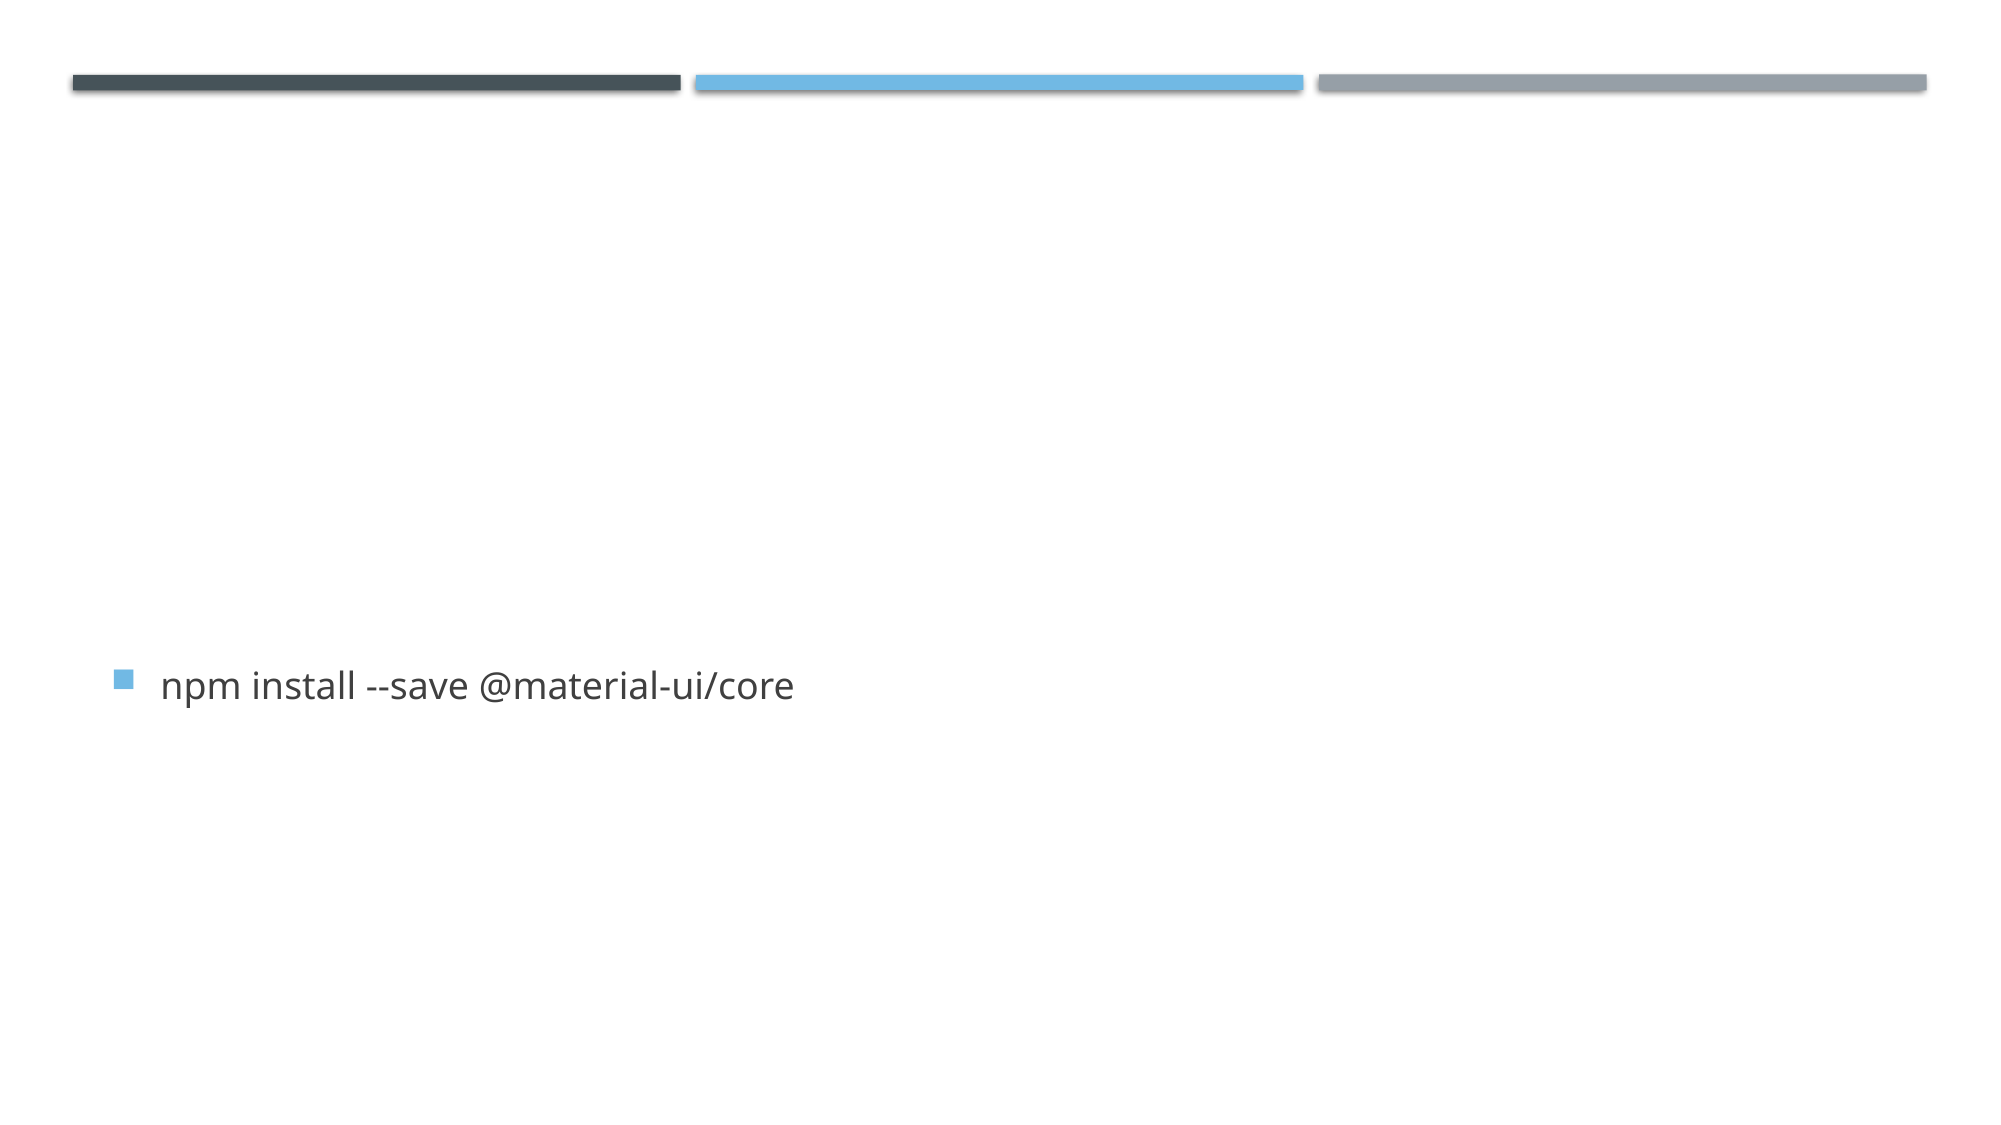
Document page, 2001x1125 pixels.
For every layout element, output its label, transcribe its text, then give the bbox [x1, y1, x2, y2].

list npm install --save @material-ui/core [95, 383, 1905, 981]
